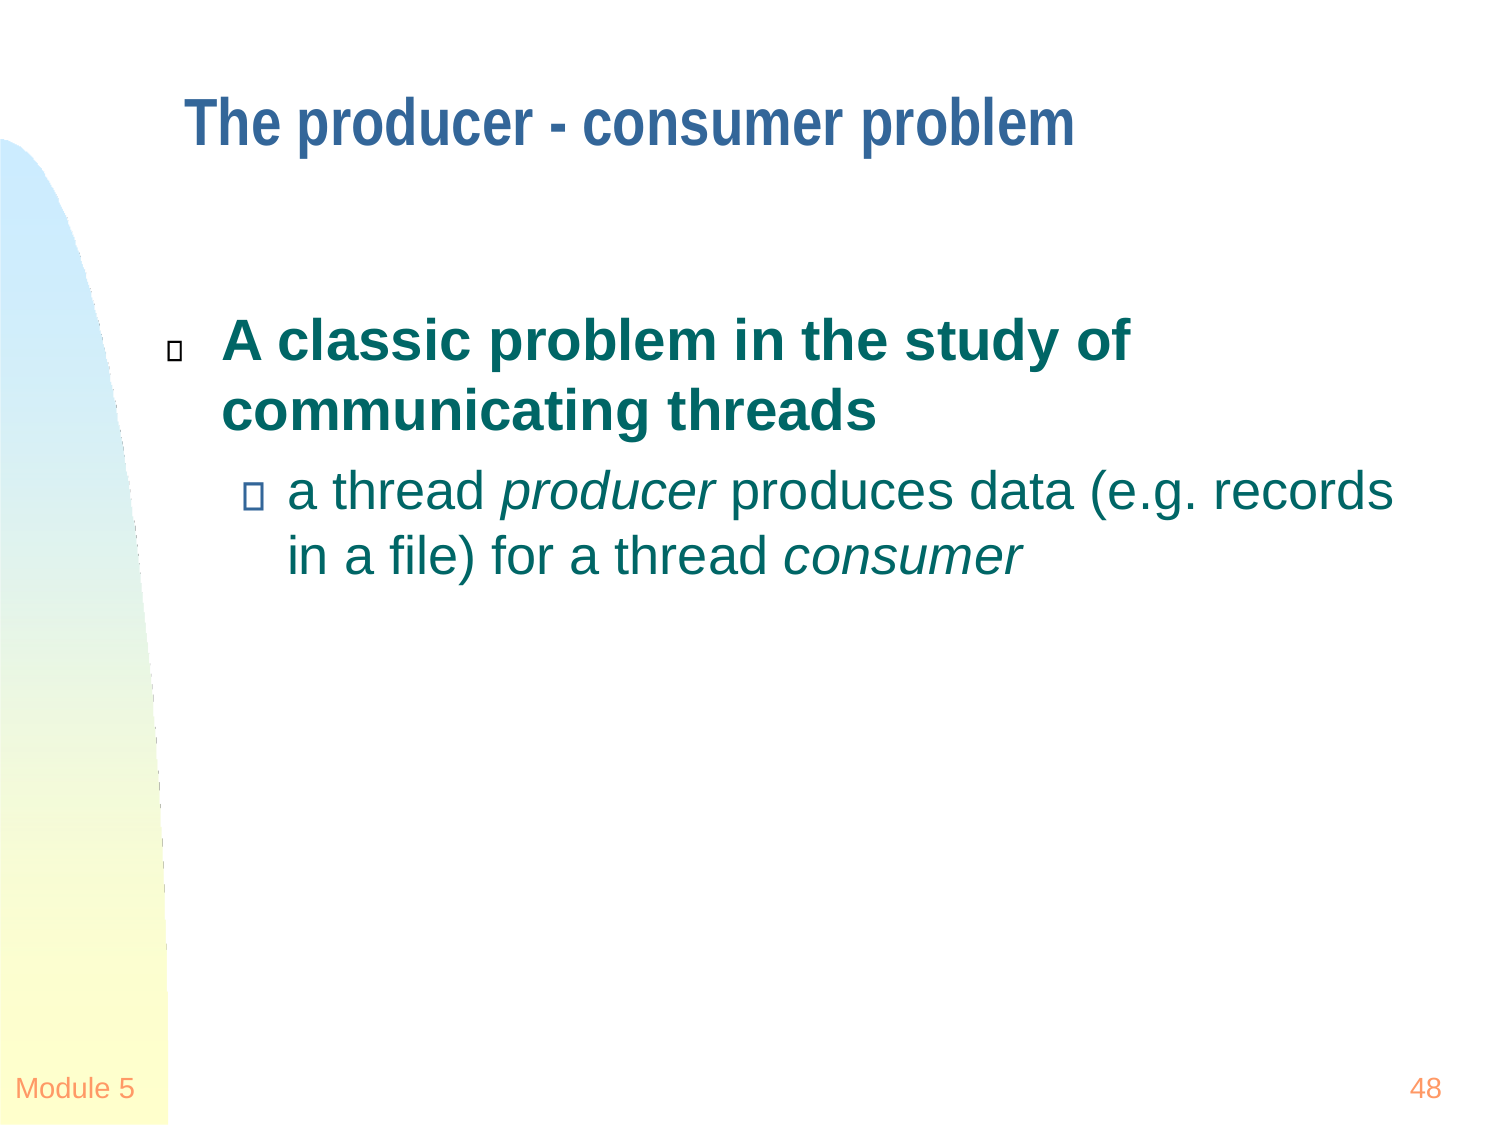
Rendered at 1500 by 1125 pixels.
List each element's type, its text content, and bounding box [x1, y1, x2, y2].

slide_number 48 [1403, 1069, 1449, 1125]
picture [0, 138, 169, 1125]
list A classic problem in the study of communicating threads a thread producer produces data (e.g. records in a file) for a thread consumer [219, 204, 1420, 941]
text_box Module 5 [12, 1069, 138, 1105]
text_box [165, 329, 203, 369]
title The producer - consumer problem [182, 77, 1325, 268]
